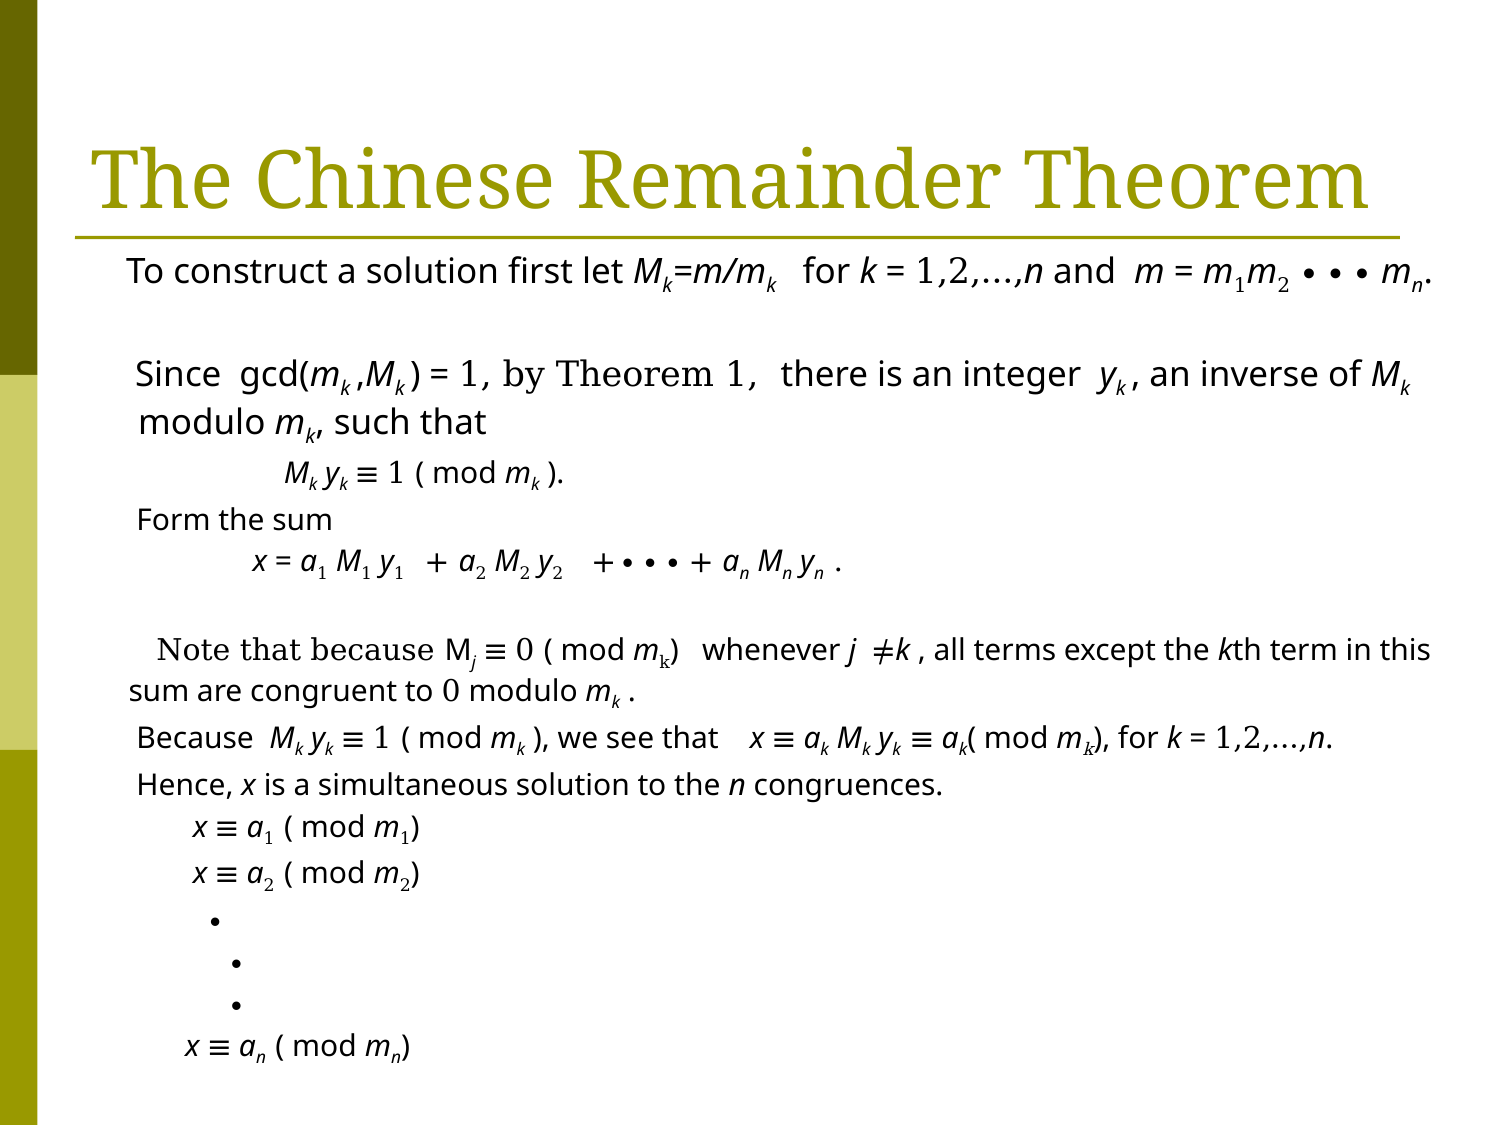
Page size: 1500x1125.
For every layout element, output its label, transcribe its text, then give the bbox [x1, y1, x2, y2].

title The Chinese Remainder Theorem [75, 45, 1425, 233]
list To construct a solution first let Mk=m/mk for k = 1,2,…,n and m = m1m2 ∙ ∙ ∙ mn. Since gcd(mk ,Mk ) = 1, by Theorem 1, there is an integer yk , an inverse of Mk modulo mk, such that Mk yk ≡ 1 ( mod mk ). Form the sum x = a1 M1 y1 + a2 M2 y2 + ∙ ∙ ∙ + an Mn yn . Note that because Mj ≡ 0 ( mod mk) whenever j ≠k , all terms except the kth term in this sum are congruent to 0 modulo mk . Because Mk yk ≡ 1 ( mod mk ), we see that x ≡ ak Mk yk ≡ ak( mod mk), for k = 1,2,…,n. Hence, x is a simultaneous solution to the n congruences. x ≡ a1 ( mod m1) x ≡ a2 ( mod m2) ∙ ∙ ∙ x ≡ an ( mod mn) [75, 241, 1463, 1113]
